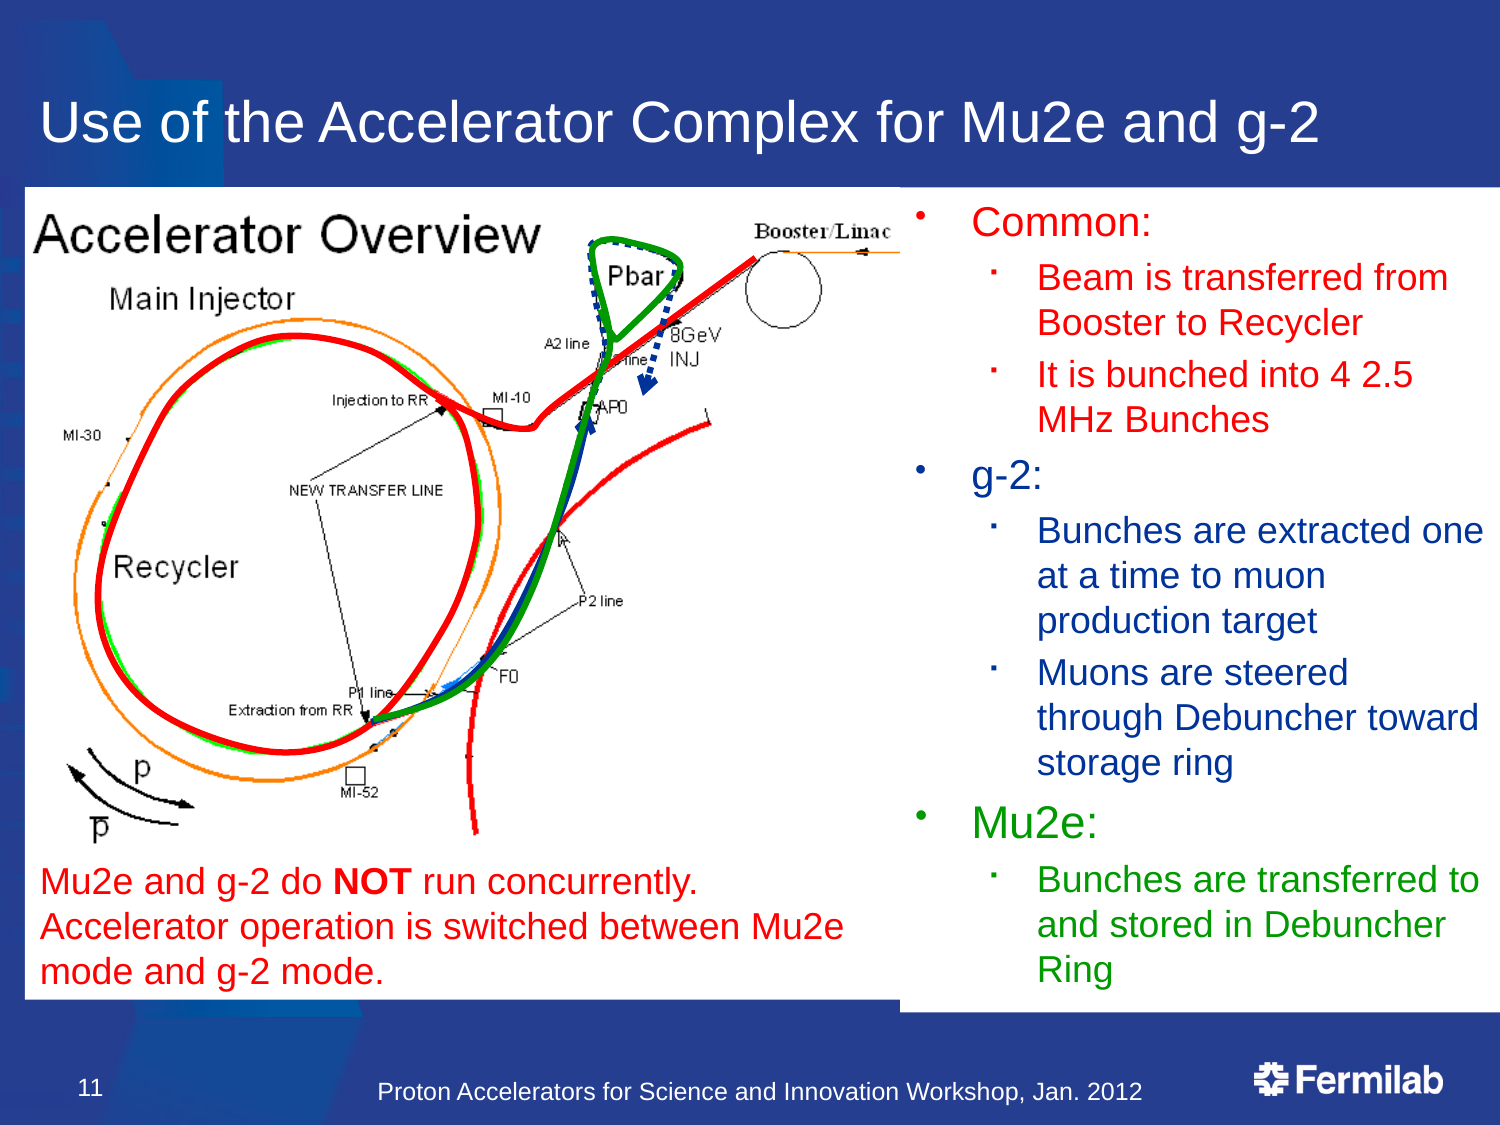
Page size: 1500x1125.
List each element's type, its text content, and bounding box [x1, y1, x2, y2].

picture [0, 0, 1500, 1125]
title Use of the Accelerator Complex for Mu2e and g-2 [24, 37, 1438, 187]
list Common: Beam is transferred from Booster to Recycler It is bunched into 4 2.5 MHz Bunches g-2: Bunches are extracted one at a time to muon production target Muons are steered through Debuncher toward storage ring Mu2e: Bunches are transferred to and stored in Debuncher Ring [899, 187, 1500, 1013]
text_box Mu2e and g-2 do NOT run concurrently. Accelerator operation is switched between Mu2e mode and g-2 mode. [24, 857, 900, 1000]
slide_number 11 [62, 1034, 276, 1110]
footer Proton Accelerators for Science and Innovation Workshop, Jan. 2012 [362, 1037, 1213, 1113]
